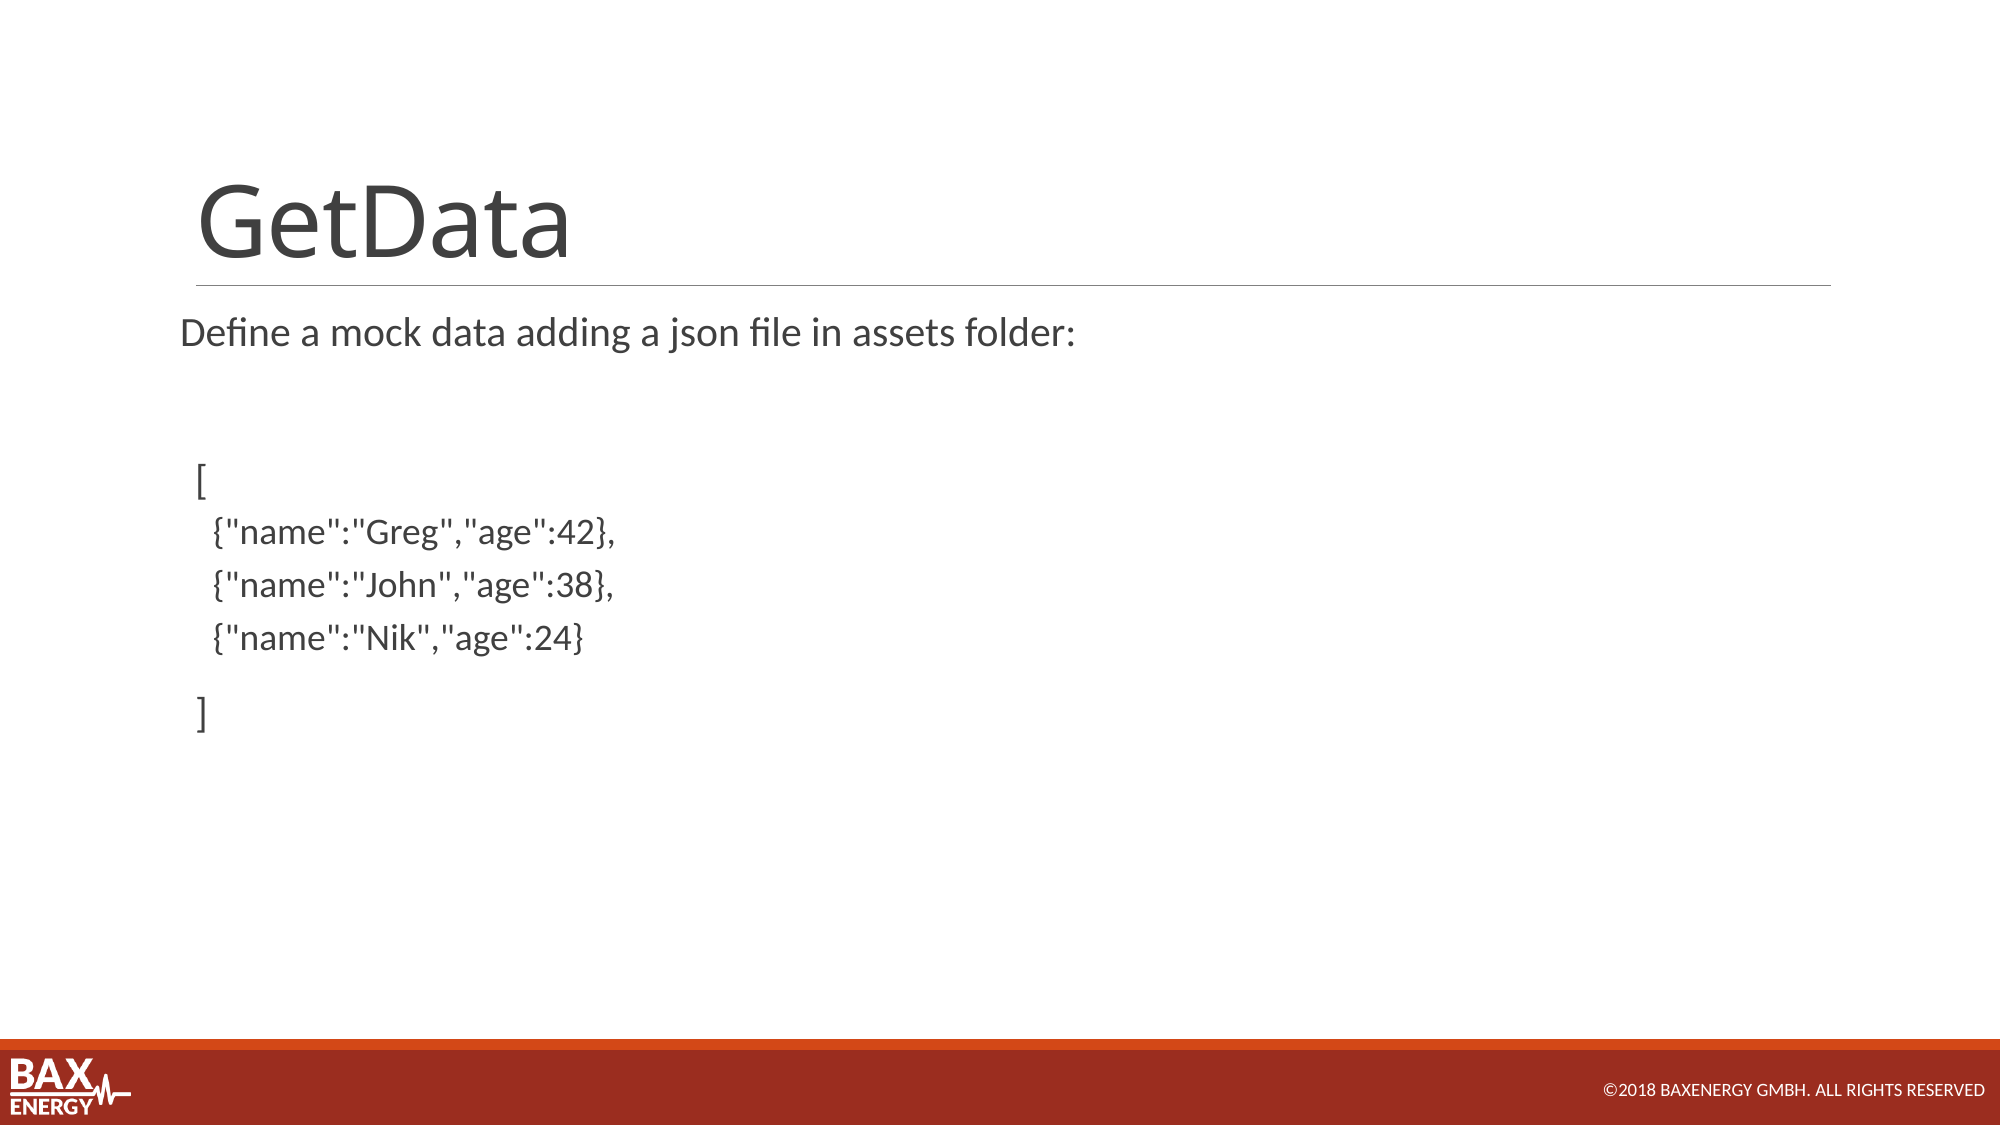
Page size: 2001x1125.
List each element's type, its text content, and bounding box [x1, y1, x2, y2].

title GetData [180, 47, 1830, 285]
footer ©2018 BaxEnergy GmbH. All rights reserved [1208, 1059, 2000, 1119]
list Define a mock data adding a json file in assets folder: [ {"name":"Greg","age":42}, {"name":"John","age":38}, {"name":"Nik","age":24} ] [180, 302, 1830, 963]
picture [8, 1058, 132, 1123]
